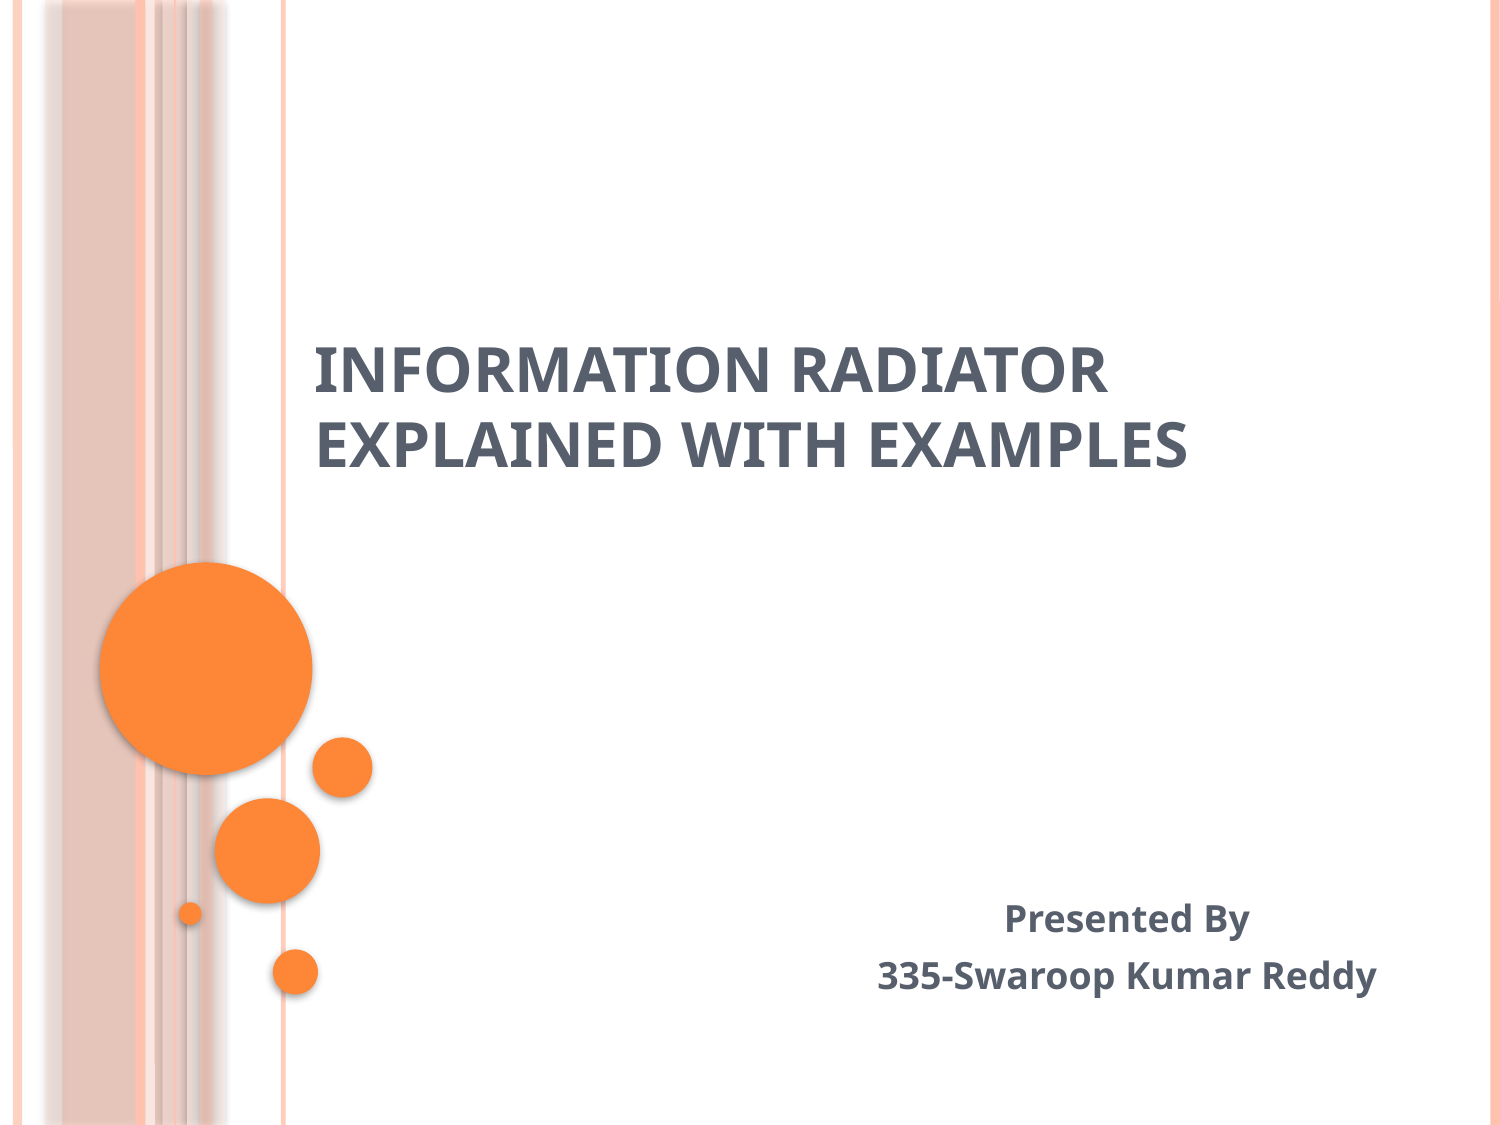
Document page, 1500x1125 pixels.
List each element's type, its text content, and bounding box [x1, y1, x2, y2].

title Information Radiator Explained with Examples [300, 312, 1438, 563]
subtitle Presented By 335-Swaroop Kumar Reddy [862, 887, 1438, 1046]
